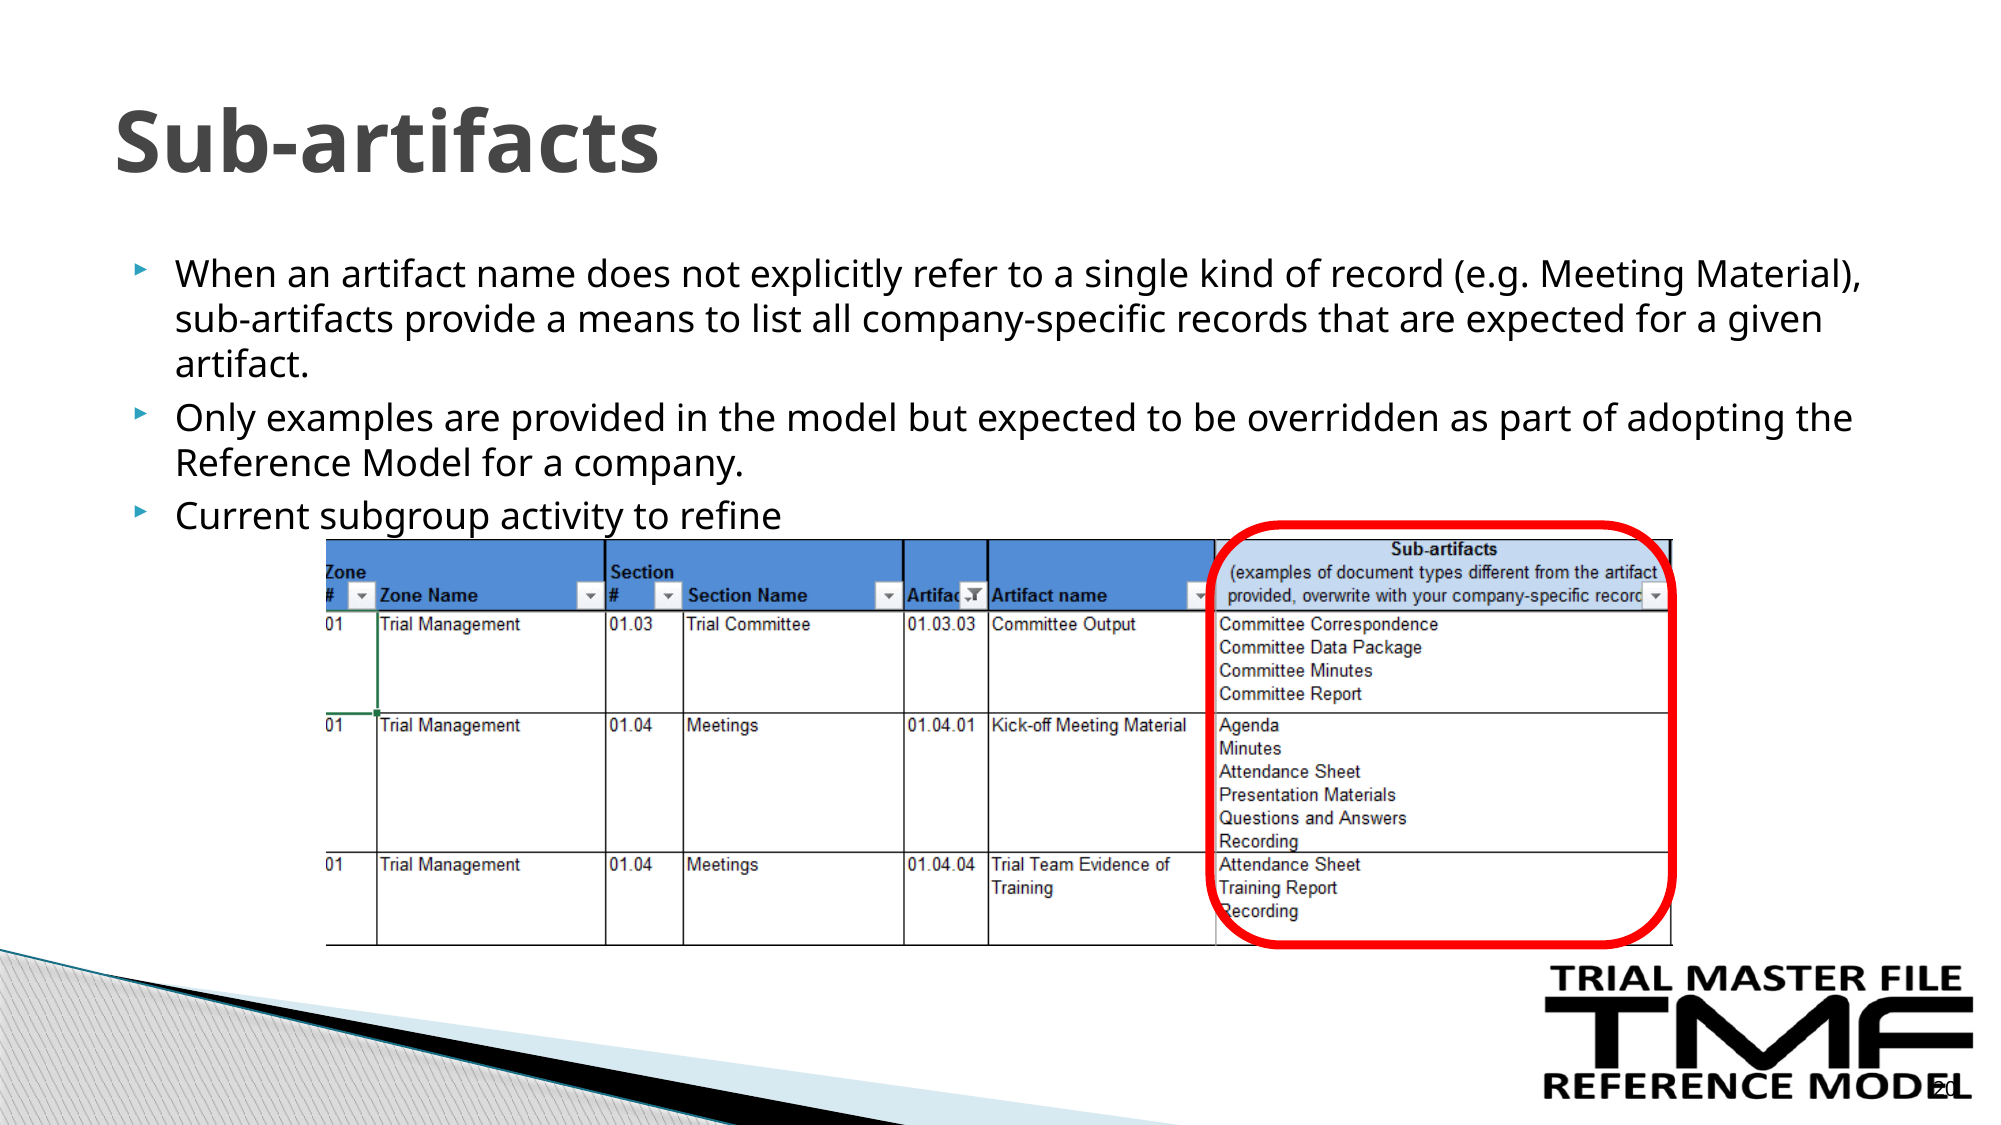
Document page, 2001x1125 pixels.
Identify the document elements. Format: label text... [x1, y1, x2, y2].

title Sub-artifacts [99, 45, 1900, 233]
slide_number 20 [1891, 1051, 1972, 1112]
list When an artifact name does not explicitly refer to a single kind of record (e.g. Meeting Material), sub-artifacts provide a means to list all company-specific records that are expected for a given artifact. Only examples are provided in the model but expected to be overridden as part of adopting the Reference Model for a company. Current subgroup activity to refine [99, 243, 1900, 986]
text_box [1230, 520, 1652, 539]
picture [326, 539, 1673, 946]
picture [1522, 951, 2000, 1125]
